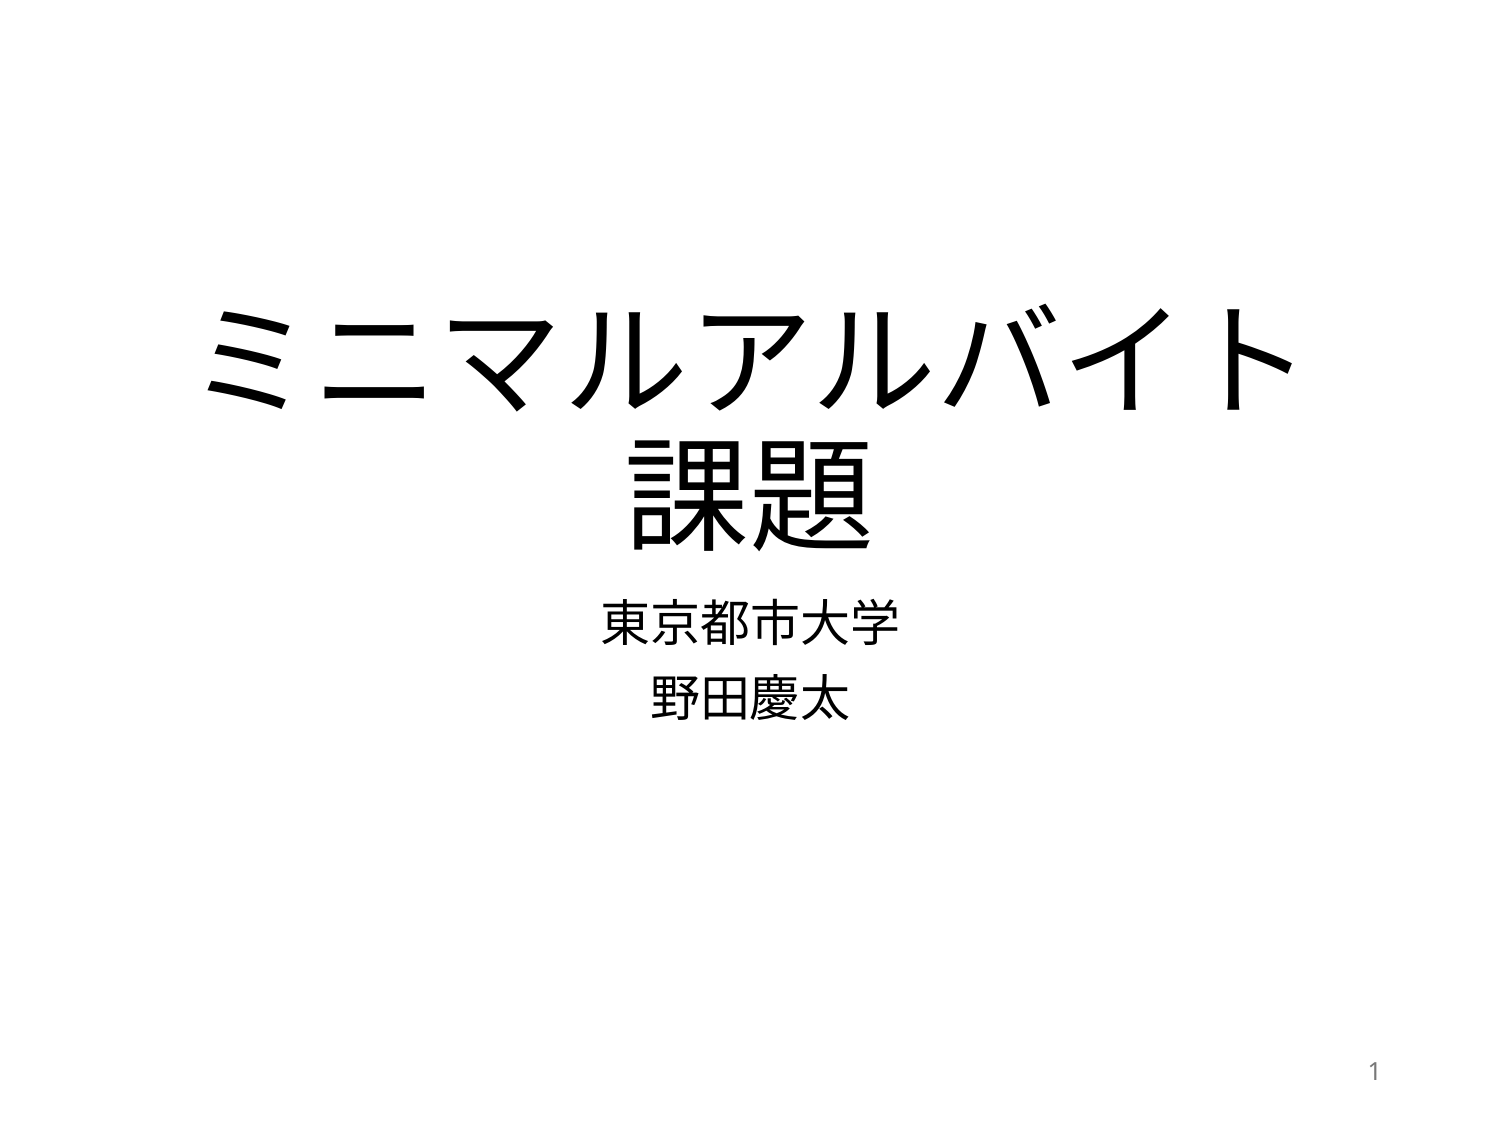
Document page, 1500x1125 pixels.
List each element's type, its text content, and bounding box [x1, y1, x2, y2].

title ミニマルアルバイト課題 [112, 184, 1388, 576]
slide_number 1 [1059, 1042, 1397, 1103]
subtitle 東京都市大学 野田慶太 [187, 590, 1313, 863]
